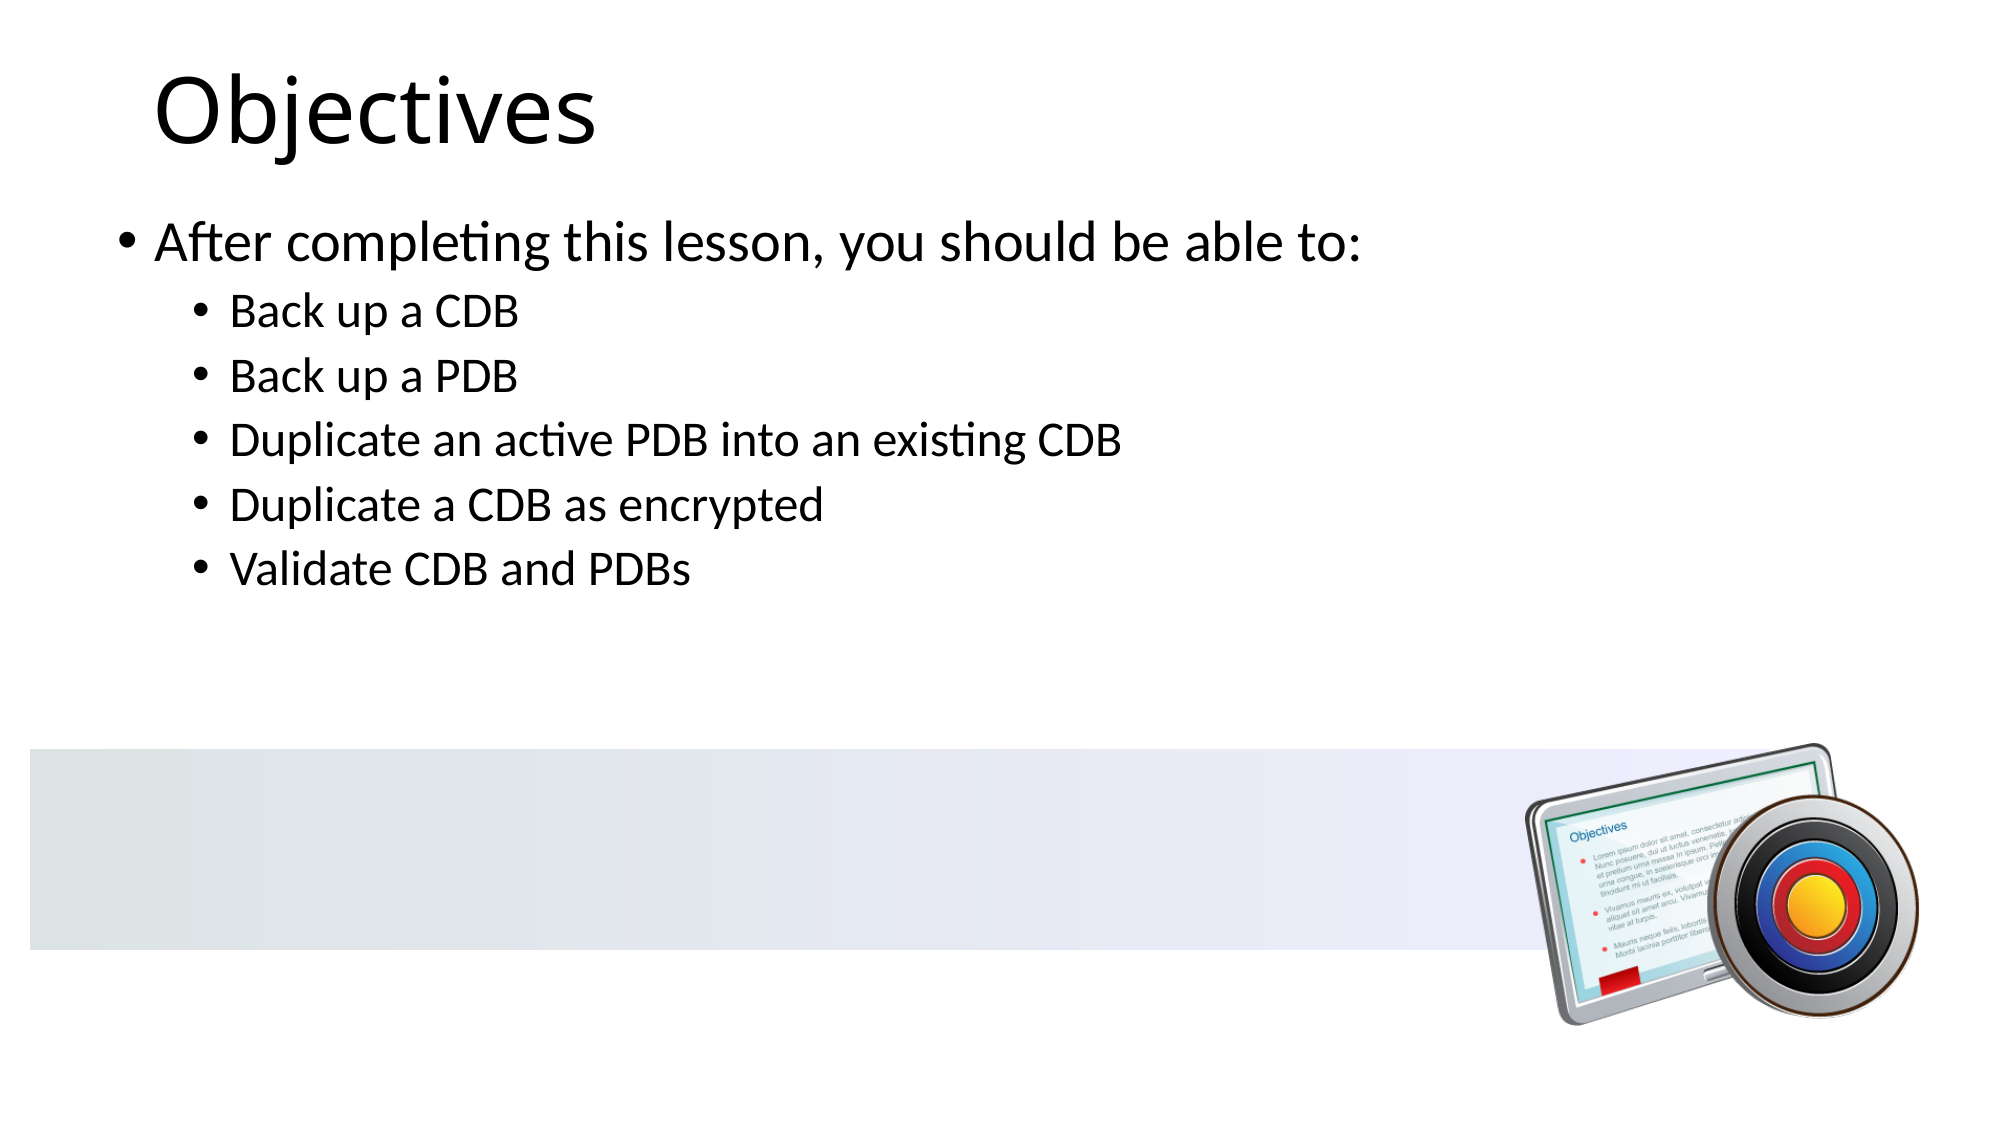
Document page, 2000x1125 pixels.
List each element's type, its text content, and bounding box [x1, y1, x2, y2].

list After completing this lesson, you should be able to: Back up a CDB Back up a PDB Duplicate an active PDB into an existing CDB Duplicate a CDB as encrypted Validate CDB and PDBs [102, 203, 1898, 623]
title Objectives [137, 59, 1862, 203]
picture [1525, 743, 1920, 1026]
text_box [30, 749, 1525, 950]
